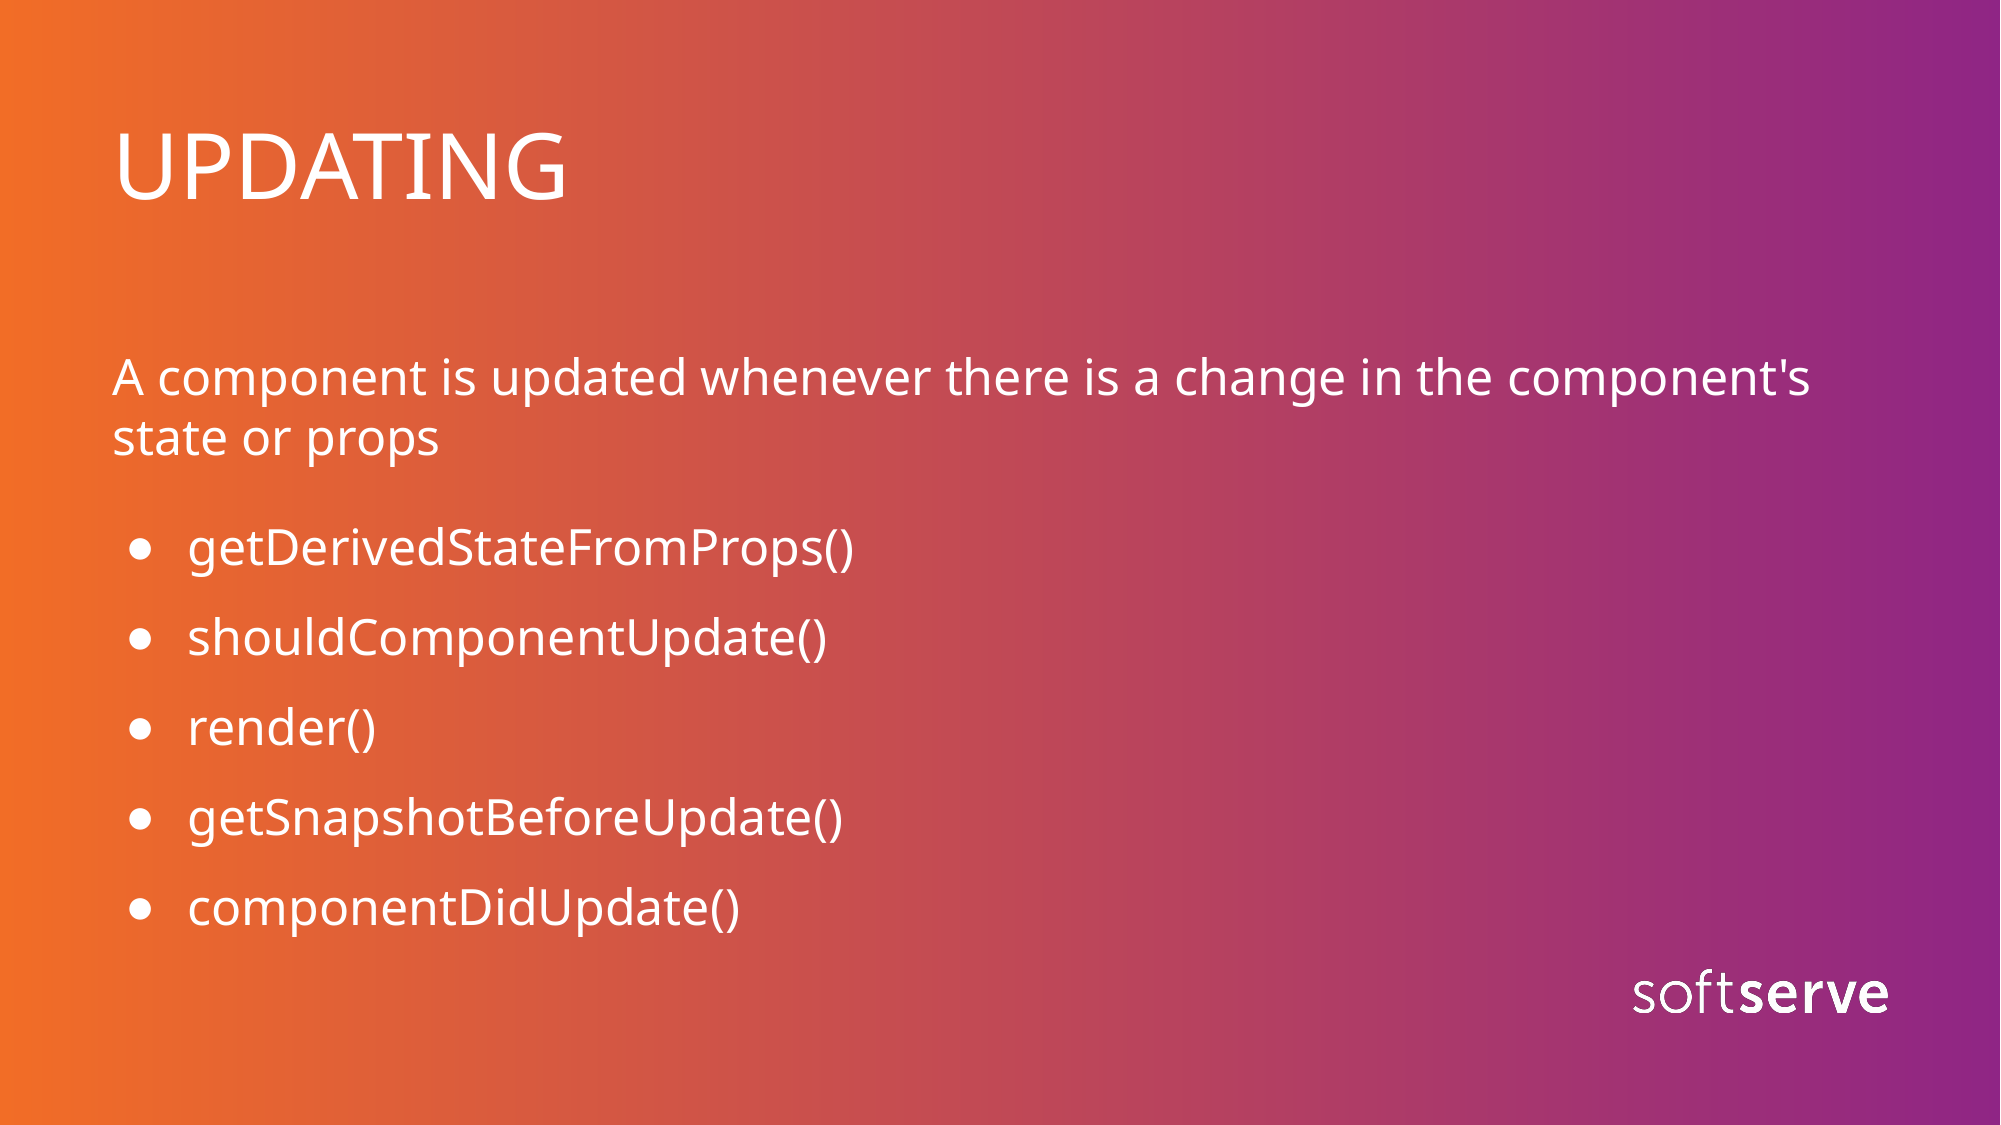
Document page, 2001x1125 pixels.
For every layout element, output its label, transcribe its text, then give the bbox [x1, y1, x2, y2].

list A component is updated whenever there is a change in the component's state or props getDerivedStateFromProps() shouldComponentUpdate() render() getSnapshotBeforeUpdate() componentDidUpdate() [112, 337, 1888, 900]
title UPDATING [112, 112, 1888, 225]
picture [1633, 968, 1888, 1013]
